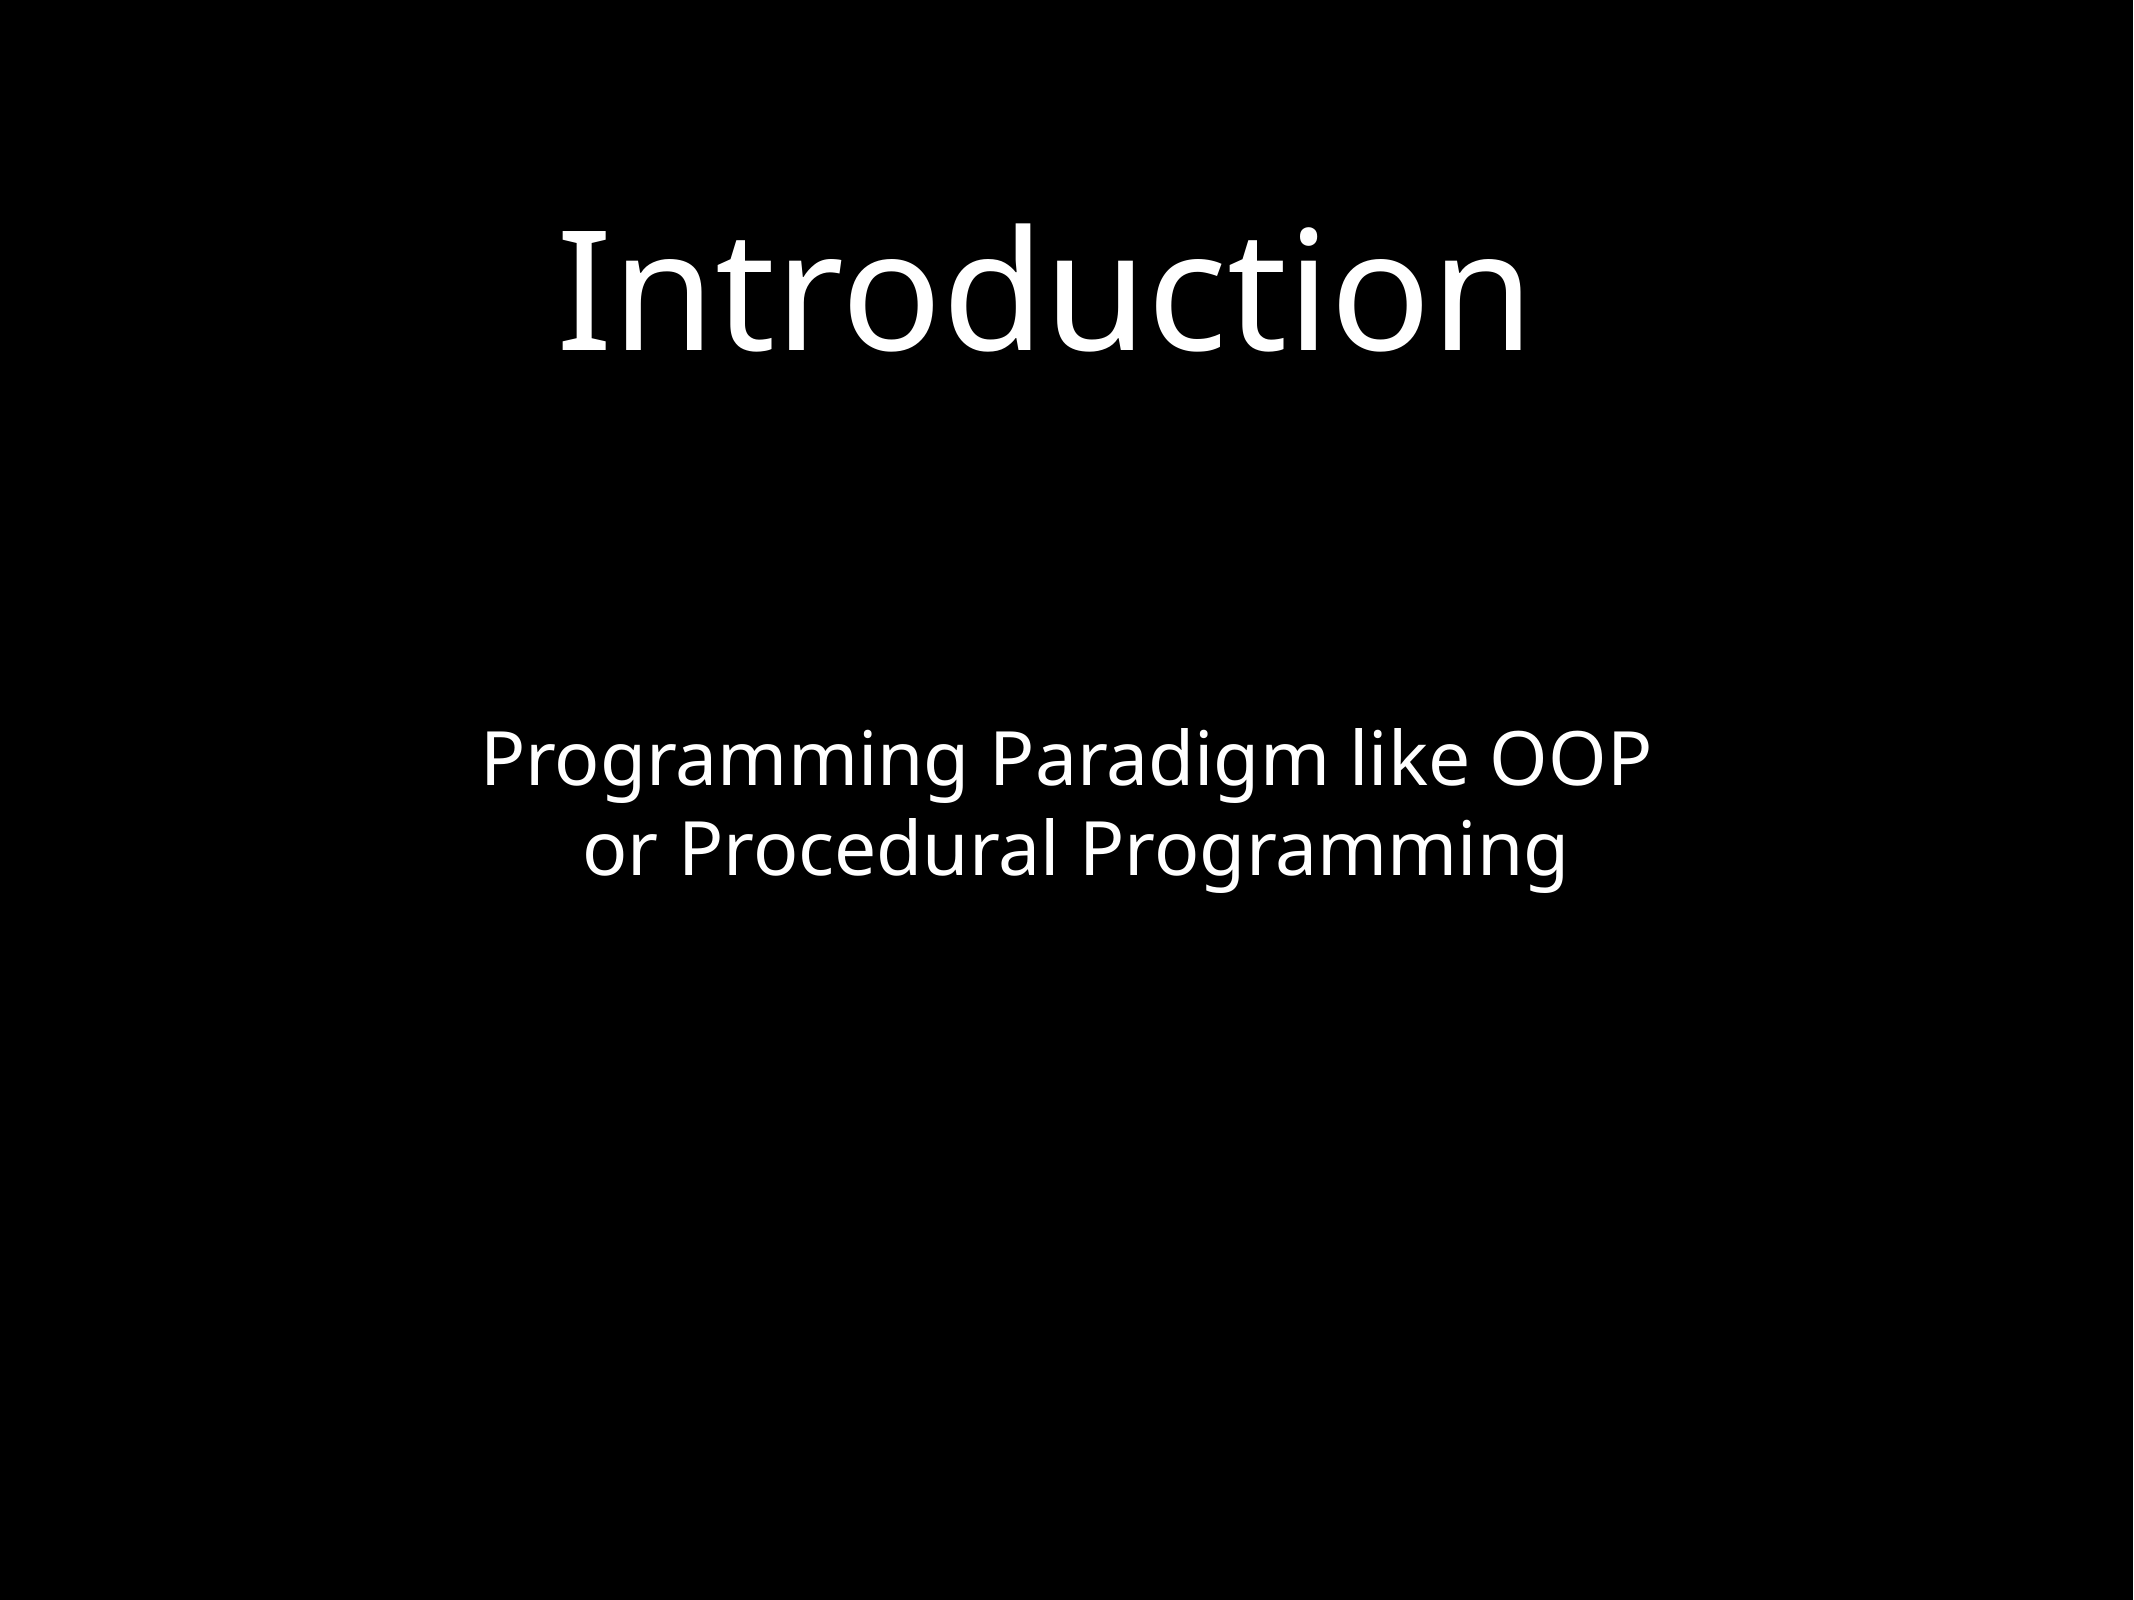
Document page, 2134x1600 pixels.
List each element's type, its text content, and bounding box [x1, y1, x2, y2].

title Introduction [186, 11, 1905, 555]
text_box Programming Paradigm like OOP or Procedural Programming [471, 701, 1662, 899]
